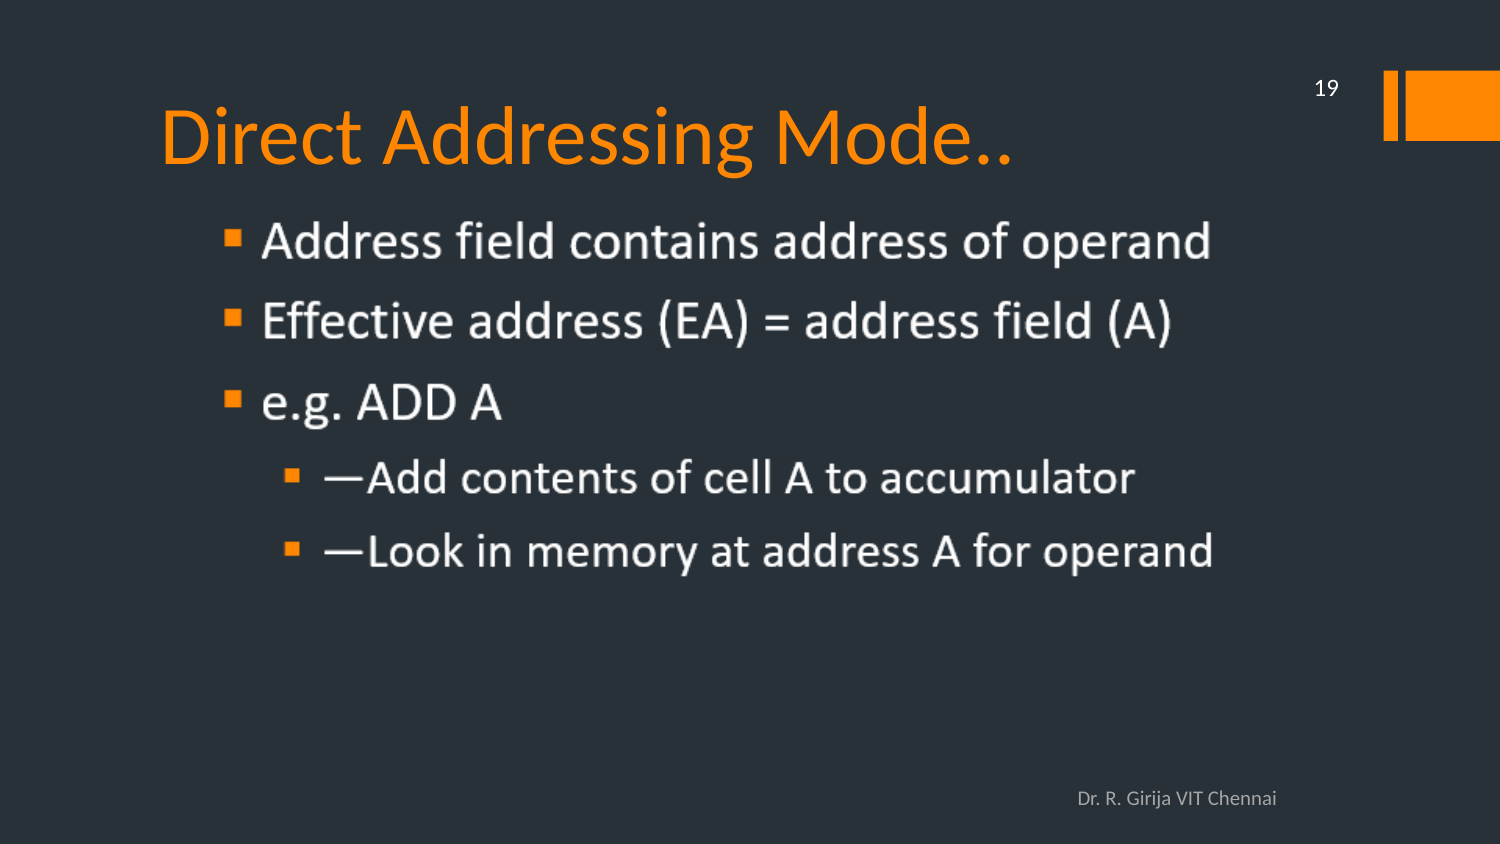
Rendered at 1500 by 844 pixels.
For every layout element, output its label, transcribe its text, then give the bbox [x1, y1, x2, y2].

footer Dr. R. Girija VIT Chennai [1062, 784, 1431, 822]
slide_number 19 [1199, 67, 1355, 105]
title Direct Addressing Mode.. [145, 46, 1346, 189]
picture [183, 183, 1317, 665]
